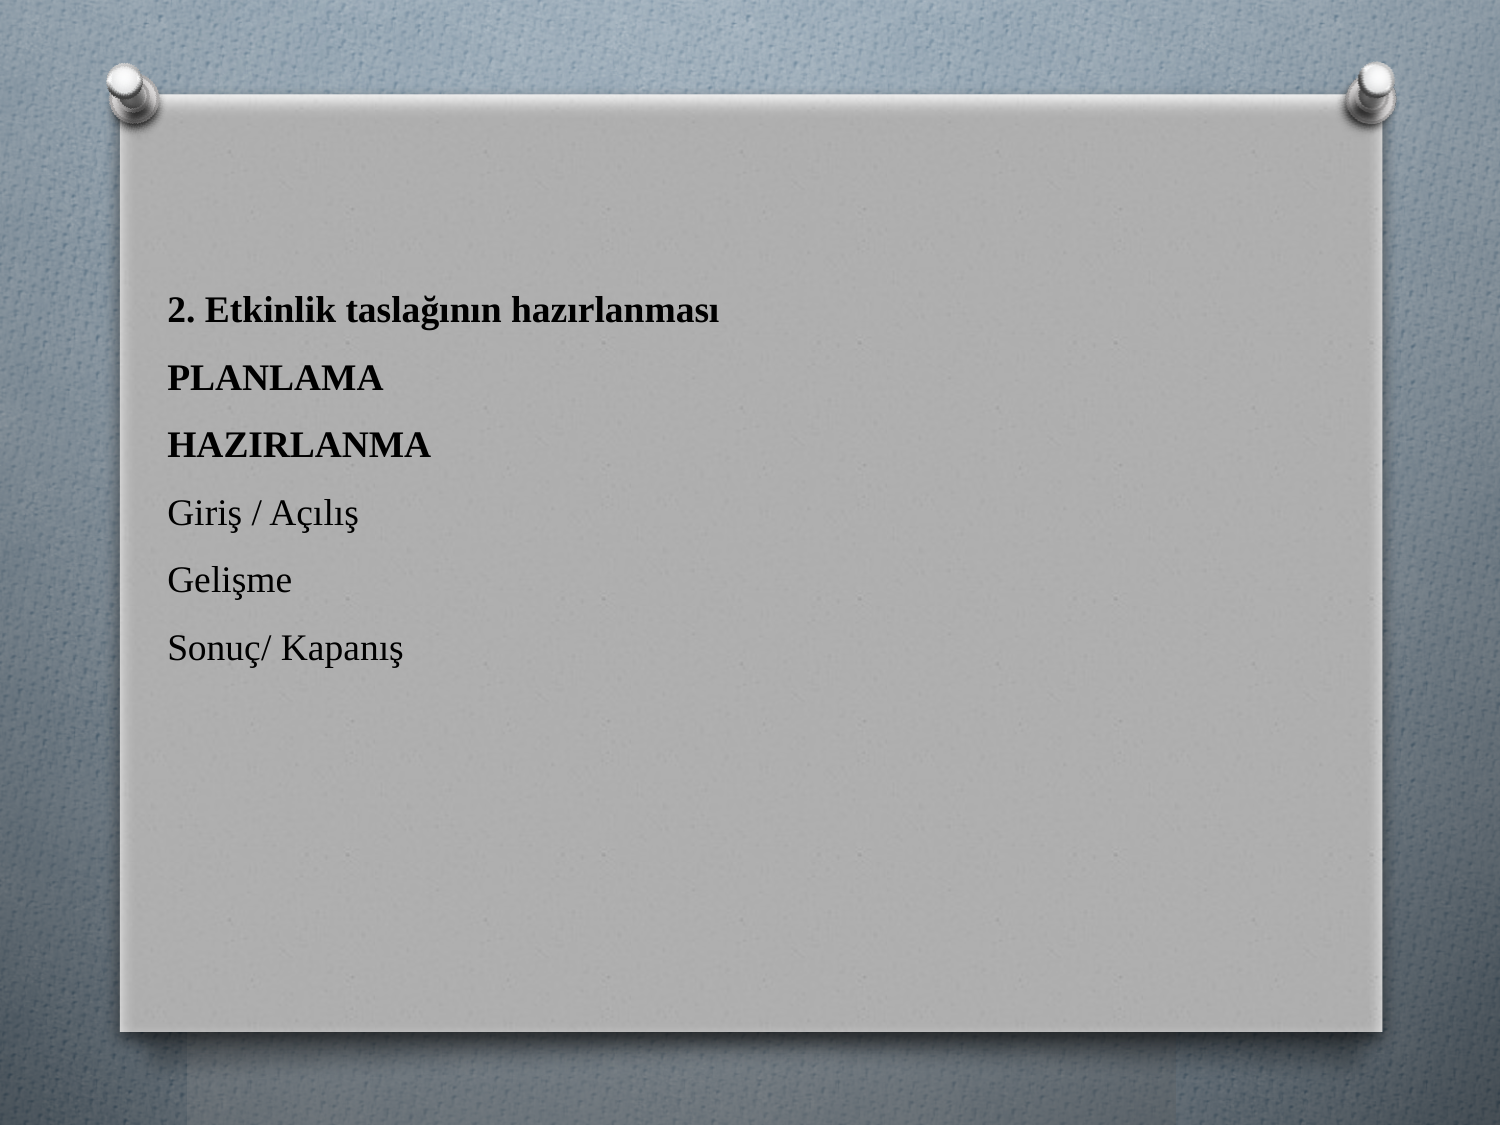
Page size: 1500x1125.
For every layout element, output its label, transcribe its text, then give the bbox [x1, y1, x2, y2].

text_box 2. Etkinlik taslağının hazırlanması PLANLAMA HAZIRLANMA Giriş / Açılış Gelişme Sonuç/ Kapanış [152, 255, 1370, 676]
picture [75, 29, 198, 153]
picture [1317, 35, 1439, 156]
